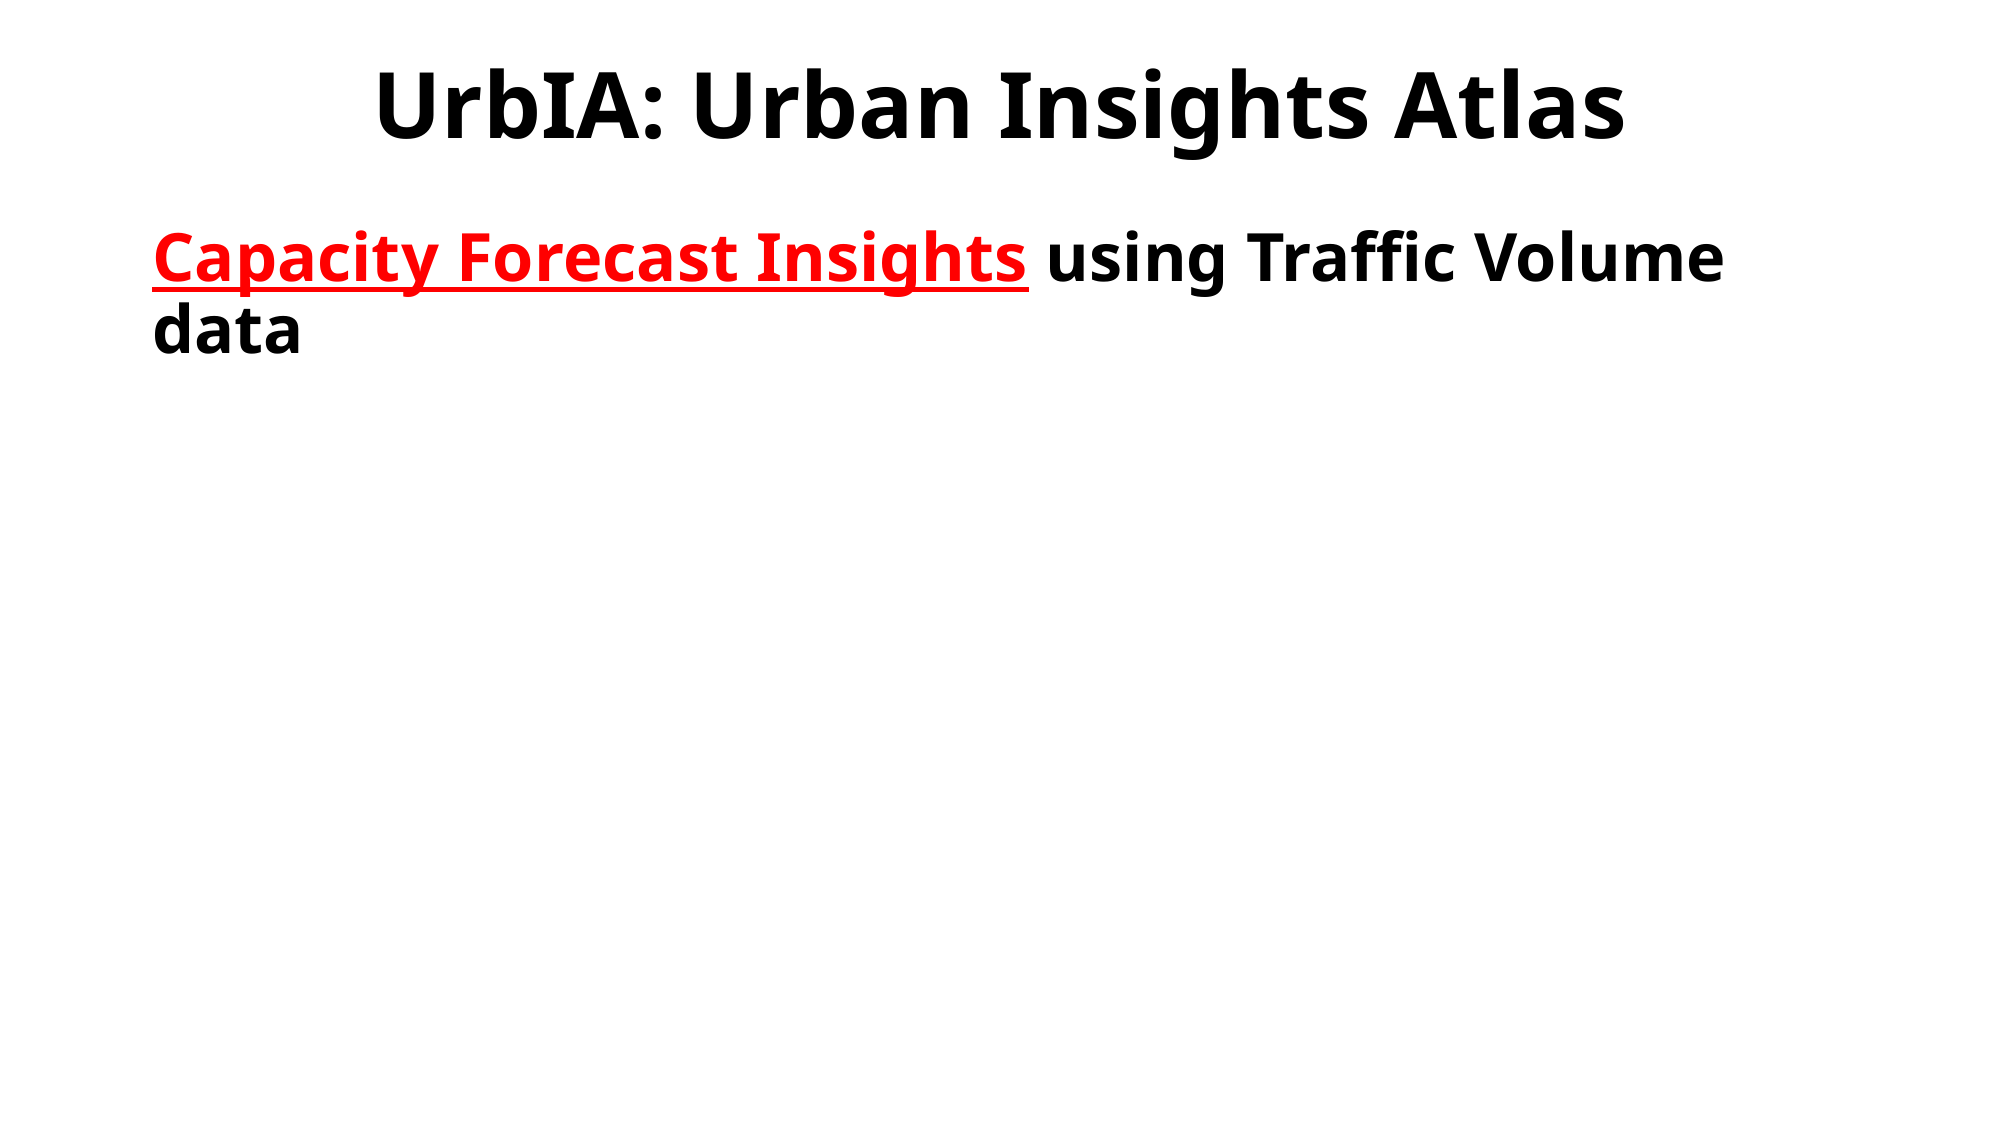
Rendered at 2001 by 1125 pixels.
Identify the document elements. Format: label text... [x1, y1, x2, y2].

title UrbIA: Urban Insights Atlas [137, 0, 1863, 218]
list Capacity Forecast Insights using Traffic Volume data [137, 218, 1792, 1122]
